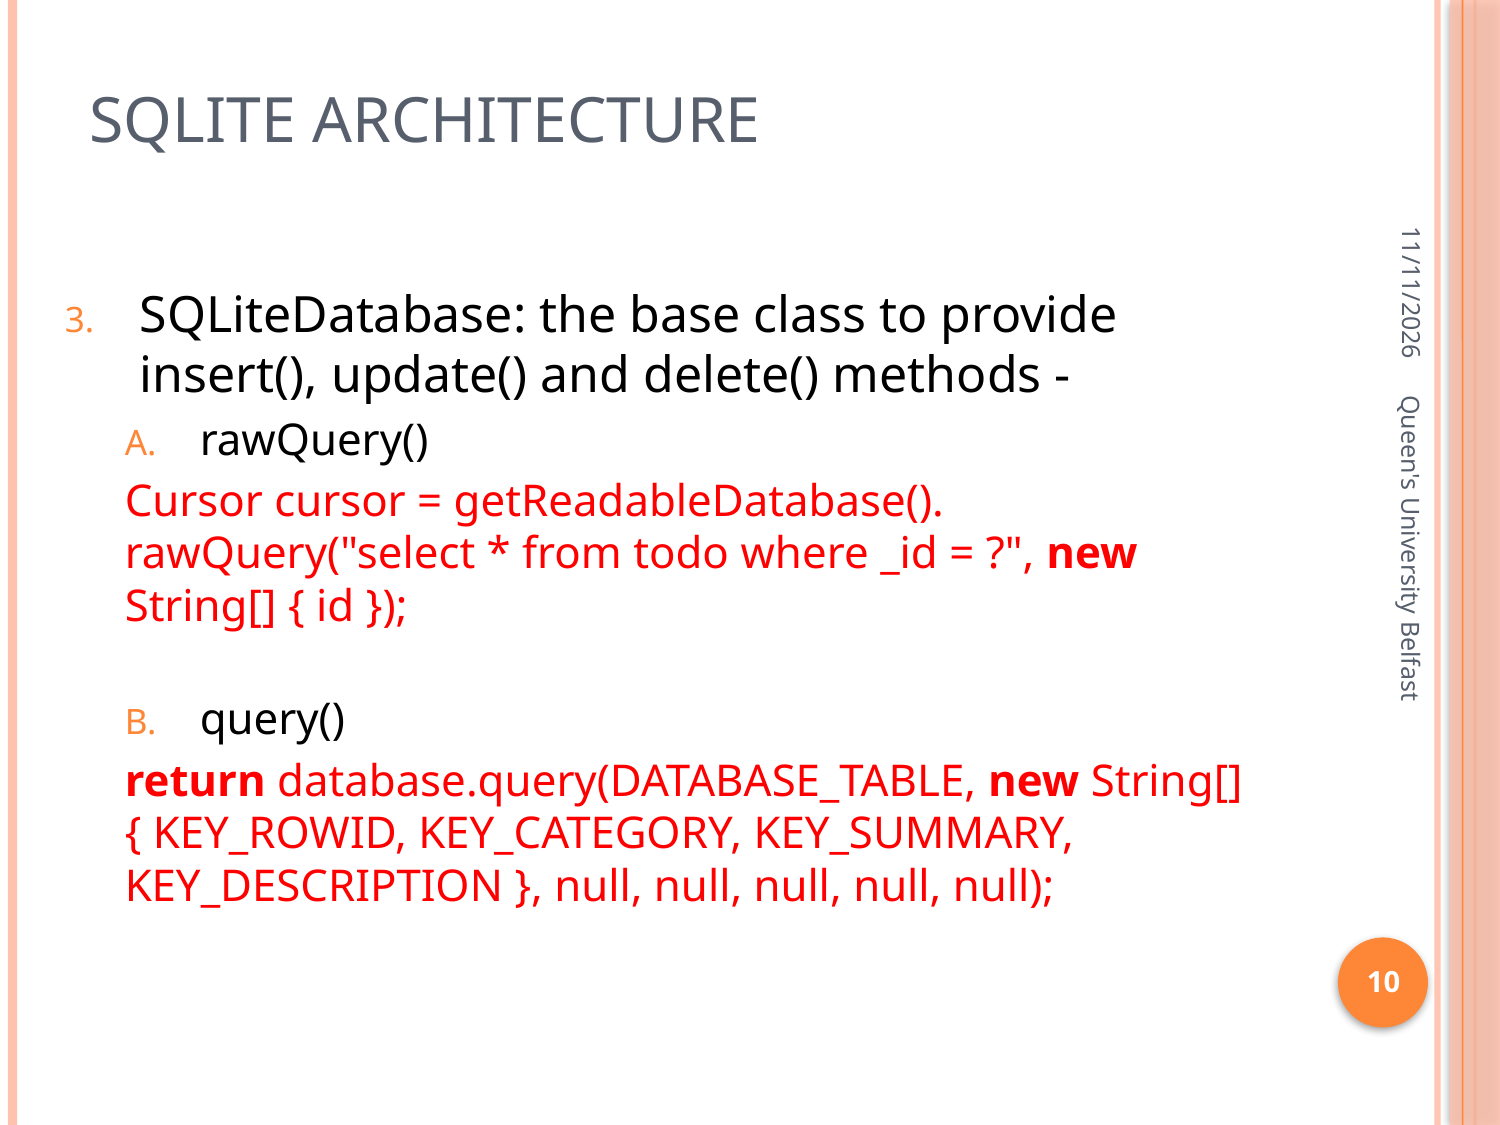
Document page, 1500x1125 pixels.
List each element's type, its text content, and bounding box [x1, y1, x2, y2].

footer Queen's University Belfast [1379, 380, 1440, 906]
title Sqlite architecture [75, 45, 1300, 163]
slide_number 10 [1333, 940, 1434, 1027]
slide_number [1378, 43, 1442, 374]
list SQLiteDatabase: the base class to provide insert(), update() and delete() methods - rawQuery() Cursor cursor = getReadableDatabase(). rawQuery("select * from todo where _id = ?", new String[] { id }); query() return database.query(DATABASE_TABLE, new String[] { KEY_ROWID, KEY_CATEGORY, KEY_SUMMARY, KEY_DESCRIPTION }, null, null, null, null, null); [50, 275, 1300, 1062]
